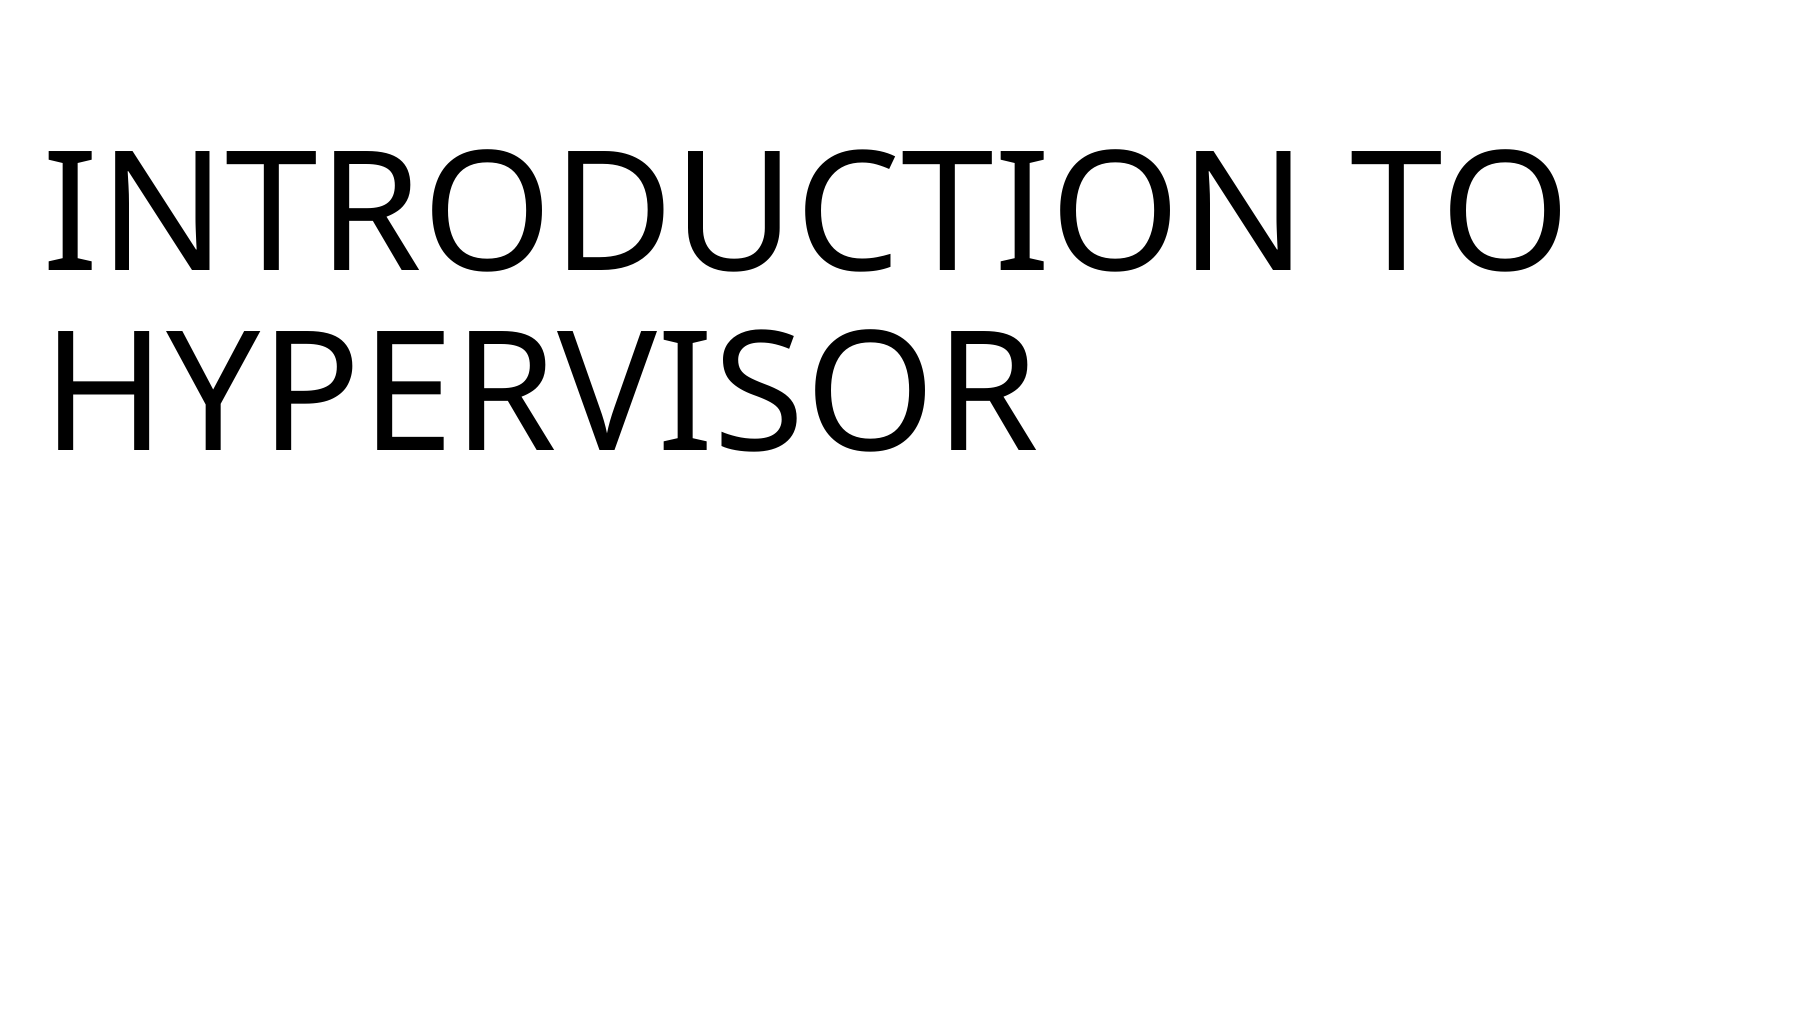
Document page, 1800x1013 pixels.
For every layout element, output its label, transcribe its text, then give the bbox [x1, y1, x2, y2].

title Introduction to hypervisor [42, 126, 1663, 897]
